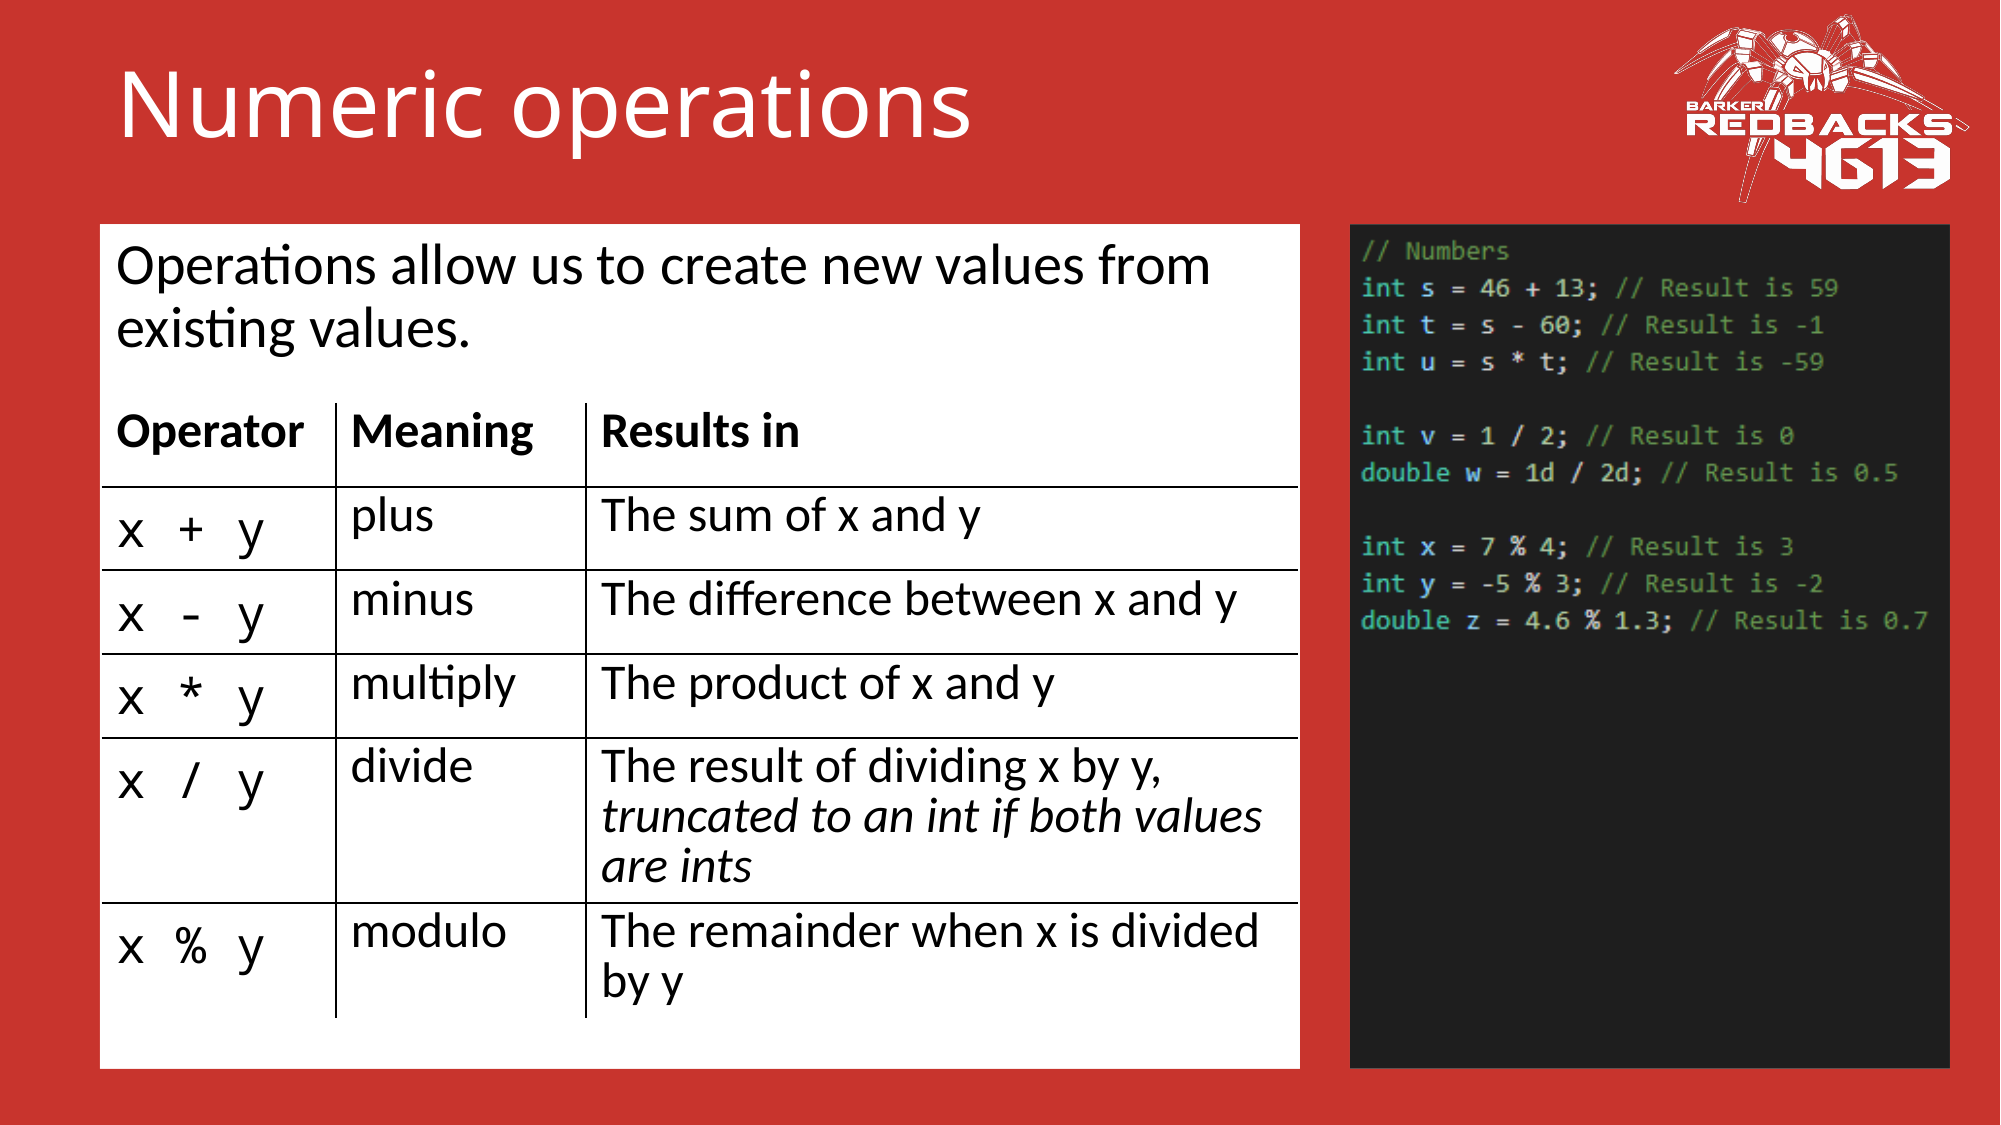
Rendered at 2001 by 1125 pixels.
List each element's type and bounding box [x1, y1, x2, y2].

picture [1354, 227, 1946, 649]
picture [1674, 14, 1970, 203]
text_box [0, 0, 2000, 1125]
